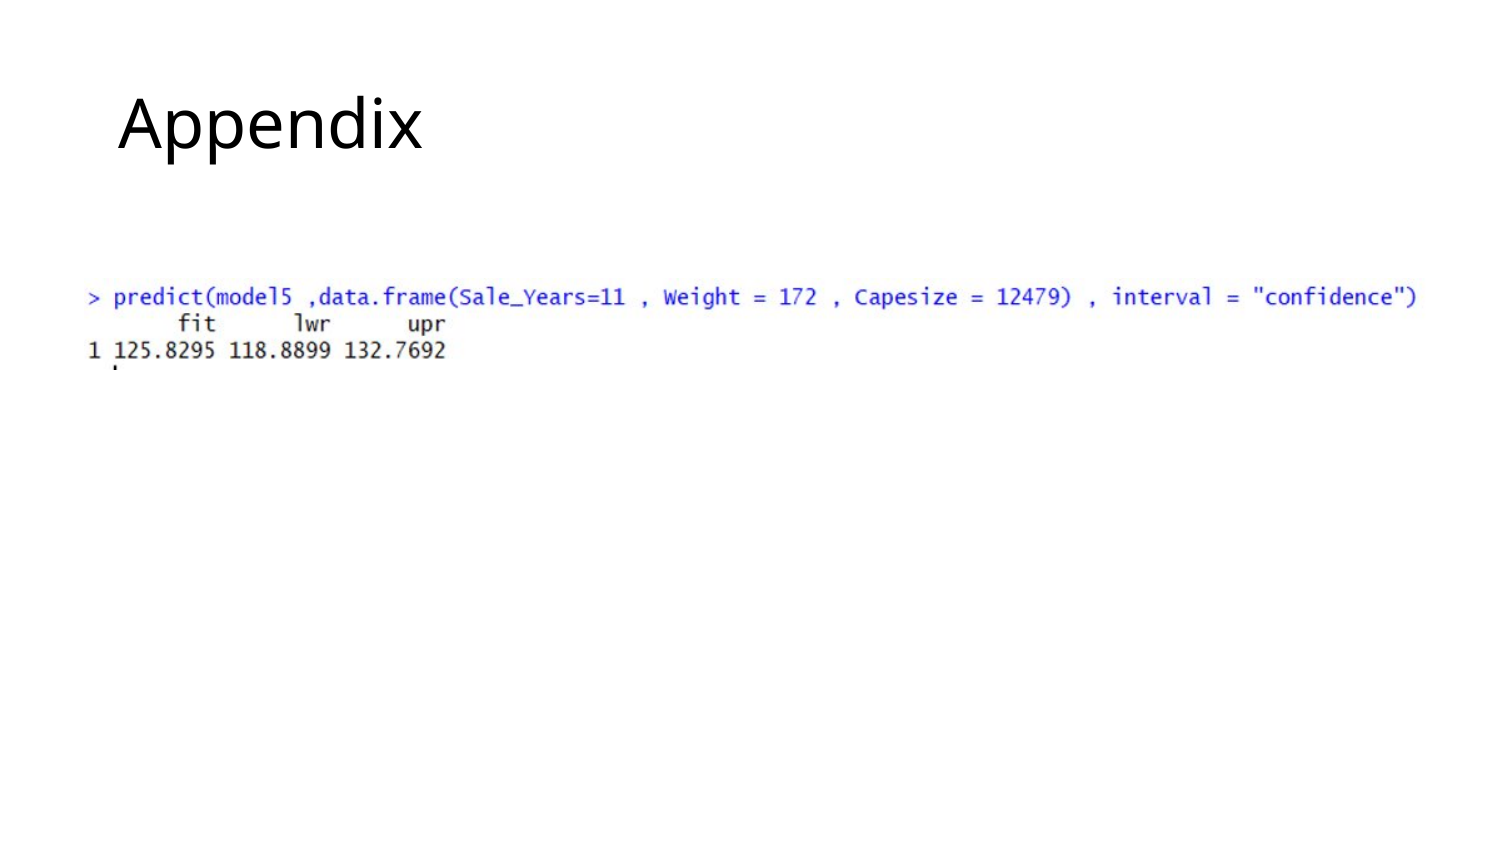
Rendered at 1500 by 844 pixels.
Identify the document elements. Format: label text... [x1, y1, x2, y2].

picture [84, 278, 1427, 370]
title Appendix [103, 44, 1397, 208]
